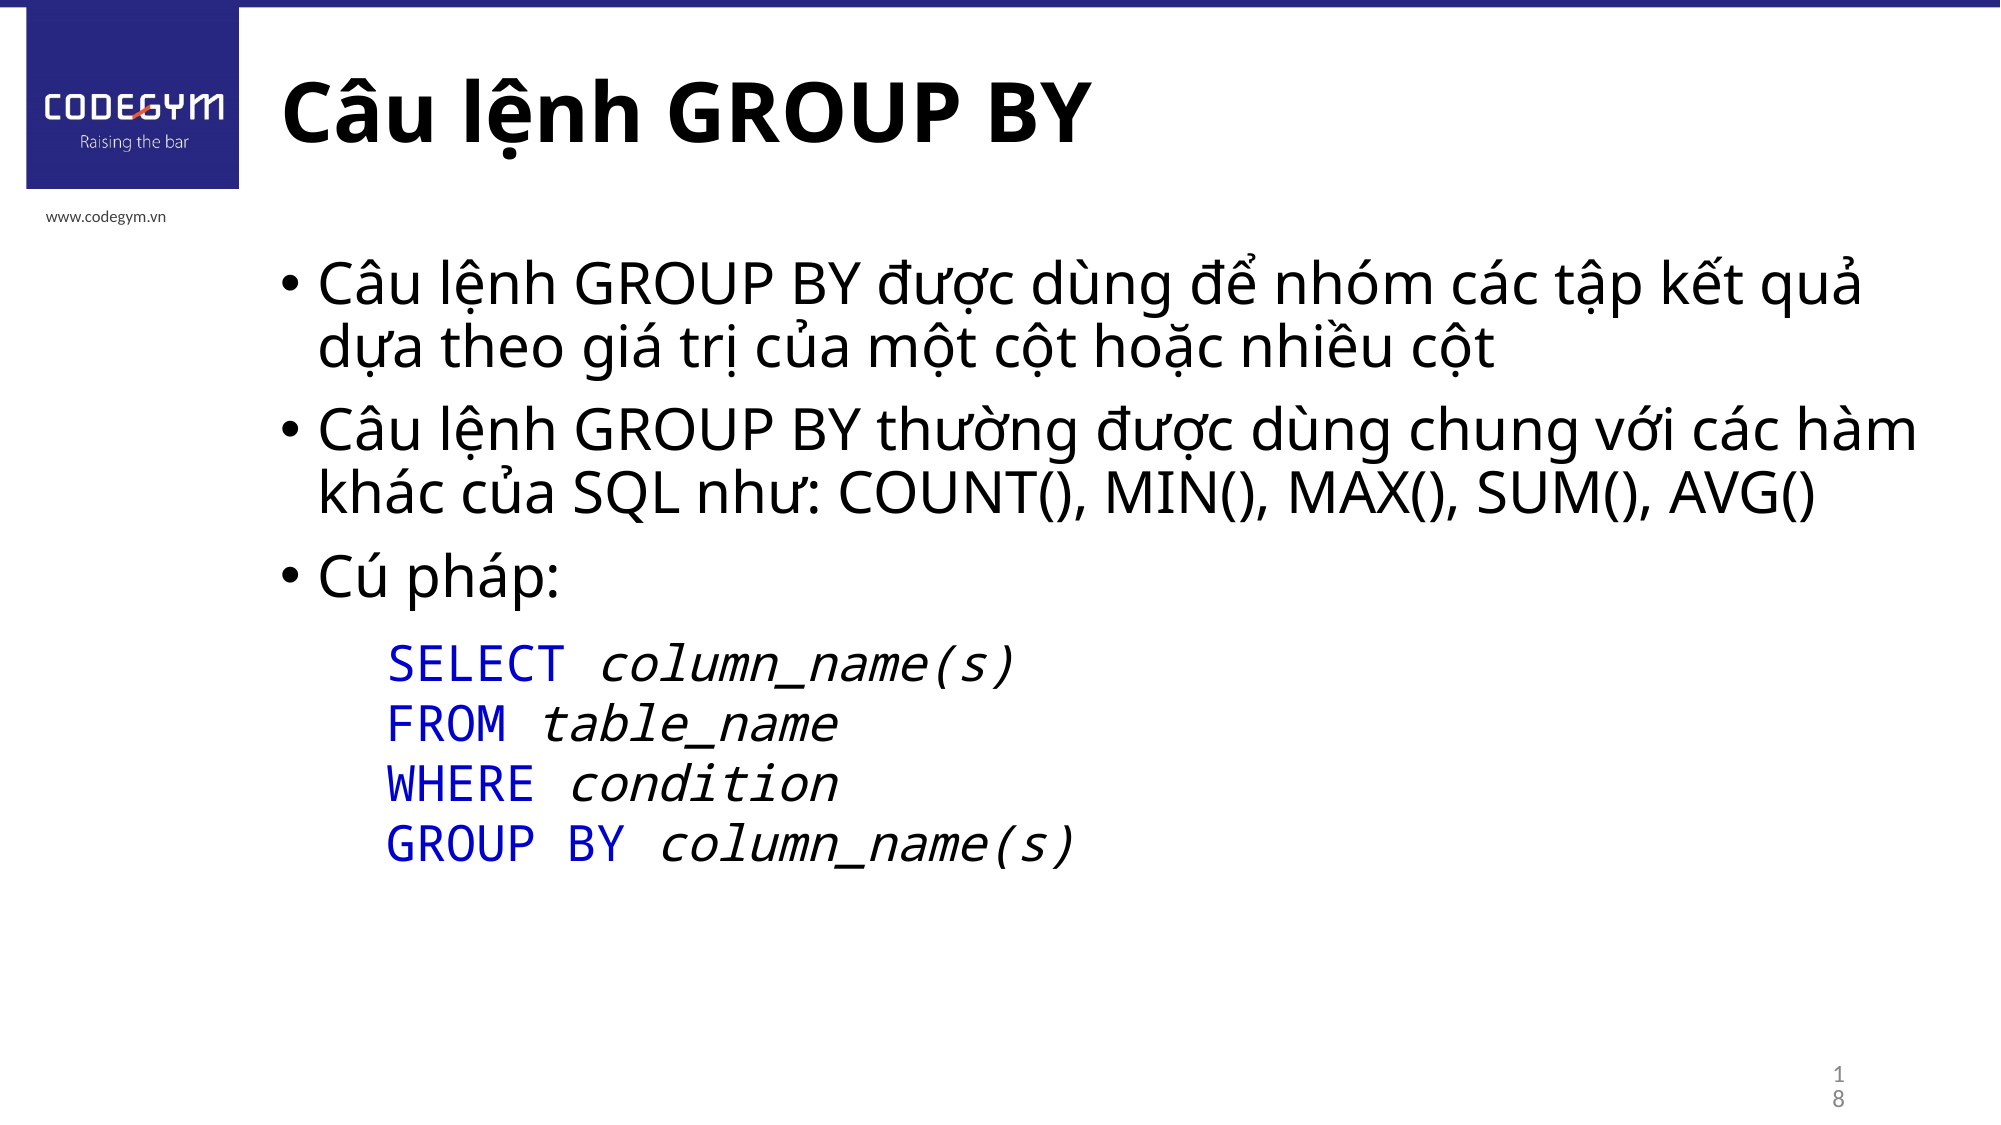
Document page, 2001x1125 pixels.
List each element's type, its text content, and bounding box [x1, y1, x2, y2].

title Câu lệnh GROUP BY [265, 6, 1991, 225]
picture [26, 8, 239, 189]
text_box SELECT column_name(s) FROM table_name WHERE condition GROUP BY column_name(s) [379, 623, 1380, 879]
slide_number 18 [1817, 1050, 1863, 1095]
list Câu lệnh GROUP BY được dùng để nhóm các tập kết quả dựa theo giá trị của một cột hoặc nhiều cột Câu lệnh GROUP BY thường được dùng chung với các hàm khác của SQL như: COUNT(), MIN(), MAX(), SUM(), AVG() Cú pháp: [265, 246, 1991, 961]
